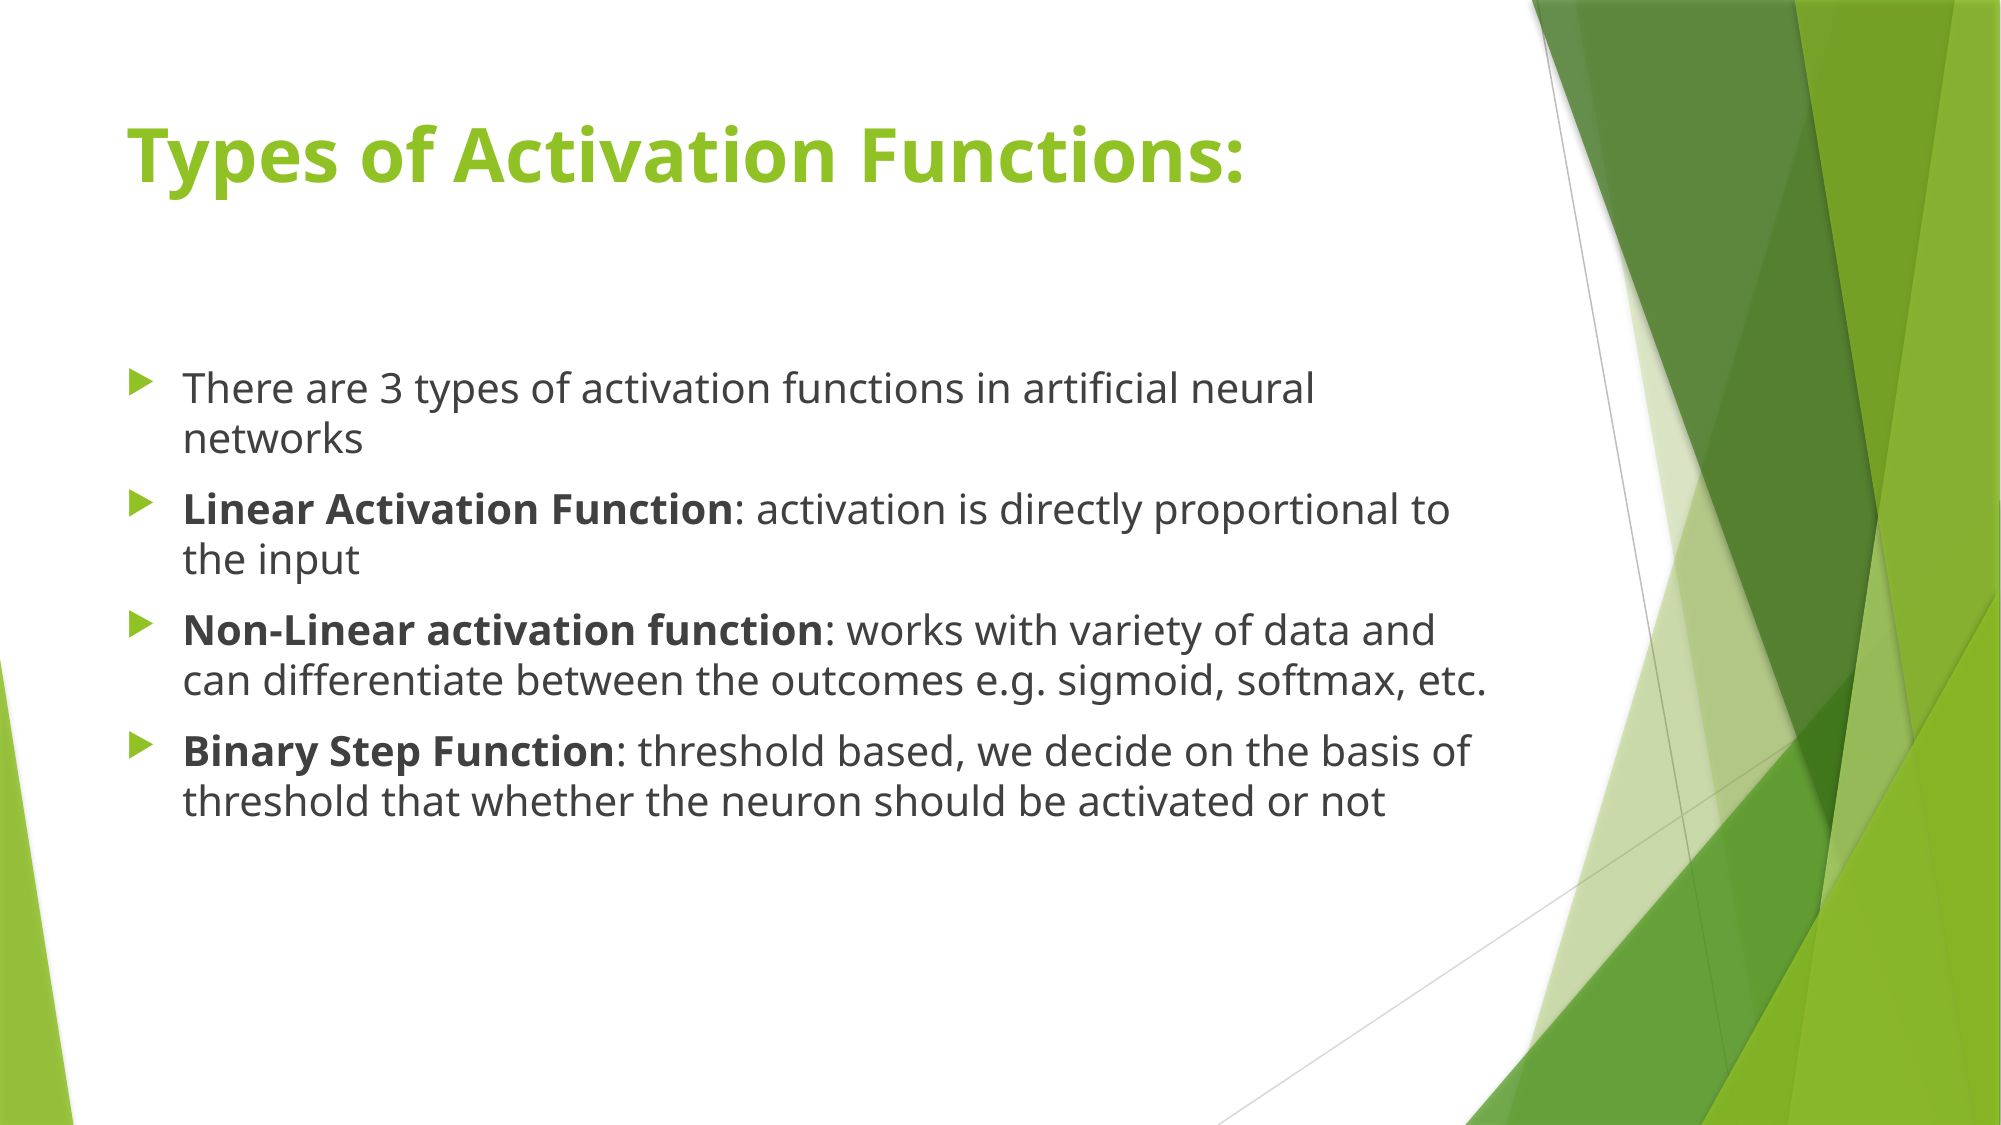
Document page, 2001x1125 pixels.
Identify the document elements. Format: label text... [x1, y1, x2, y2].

list There are 3 types of activation functions in artificial neural networks Linear Activation Function: activation is directly proportional to the input Non-Linear activation function: works with variety of data and can differentiate between the outcomes e.g. sigmoid, softmax, etc. Binary Step Function: threshold based, we decide on the basis of threshold that whether the neuron should be activated or not [111, 354, 1522, 992]
title Types of Activation Functions: [111, 99, 1522, 317]
